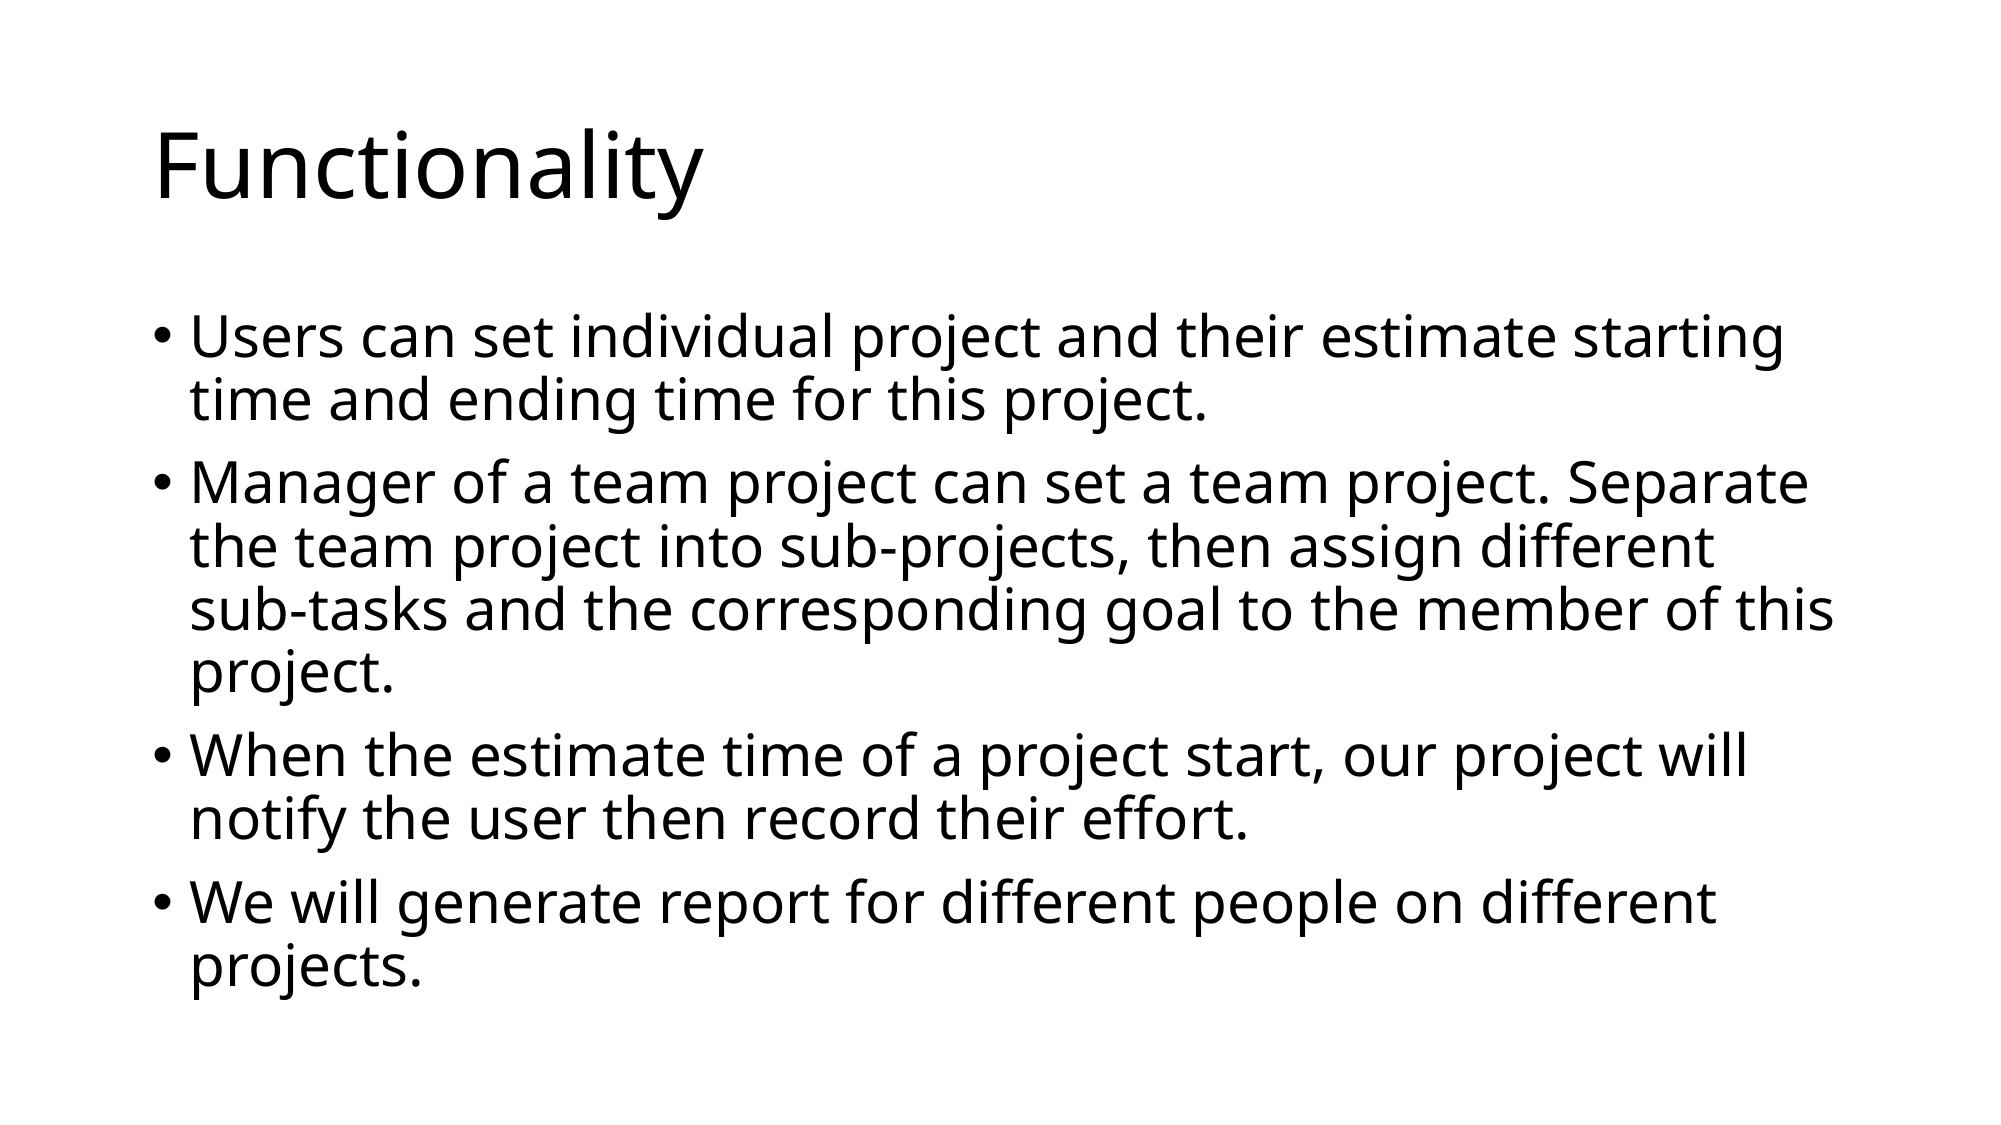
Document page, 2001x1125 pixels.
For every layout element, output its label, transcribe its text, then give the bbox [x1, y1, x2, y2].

list Users can set individual project and their estimate starting time and ending time for this project. Manager of a team project can set a team project. Separate the team project into sub-projects, then assign different sub-tasks and the corresponding goal to the member of this project. When the estimate time of a project start, our project will notify the user then record their effort. We will generate report for different people on different projects. [137, 299, 1863, 1014]
title Functionality [137, 59, 1863, 278]
